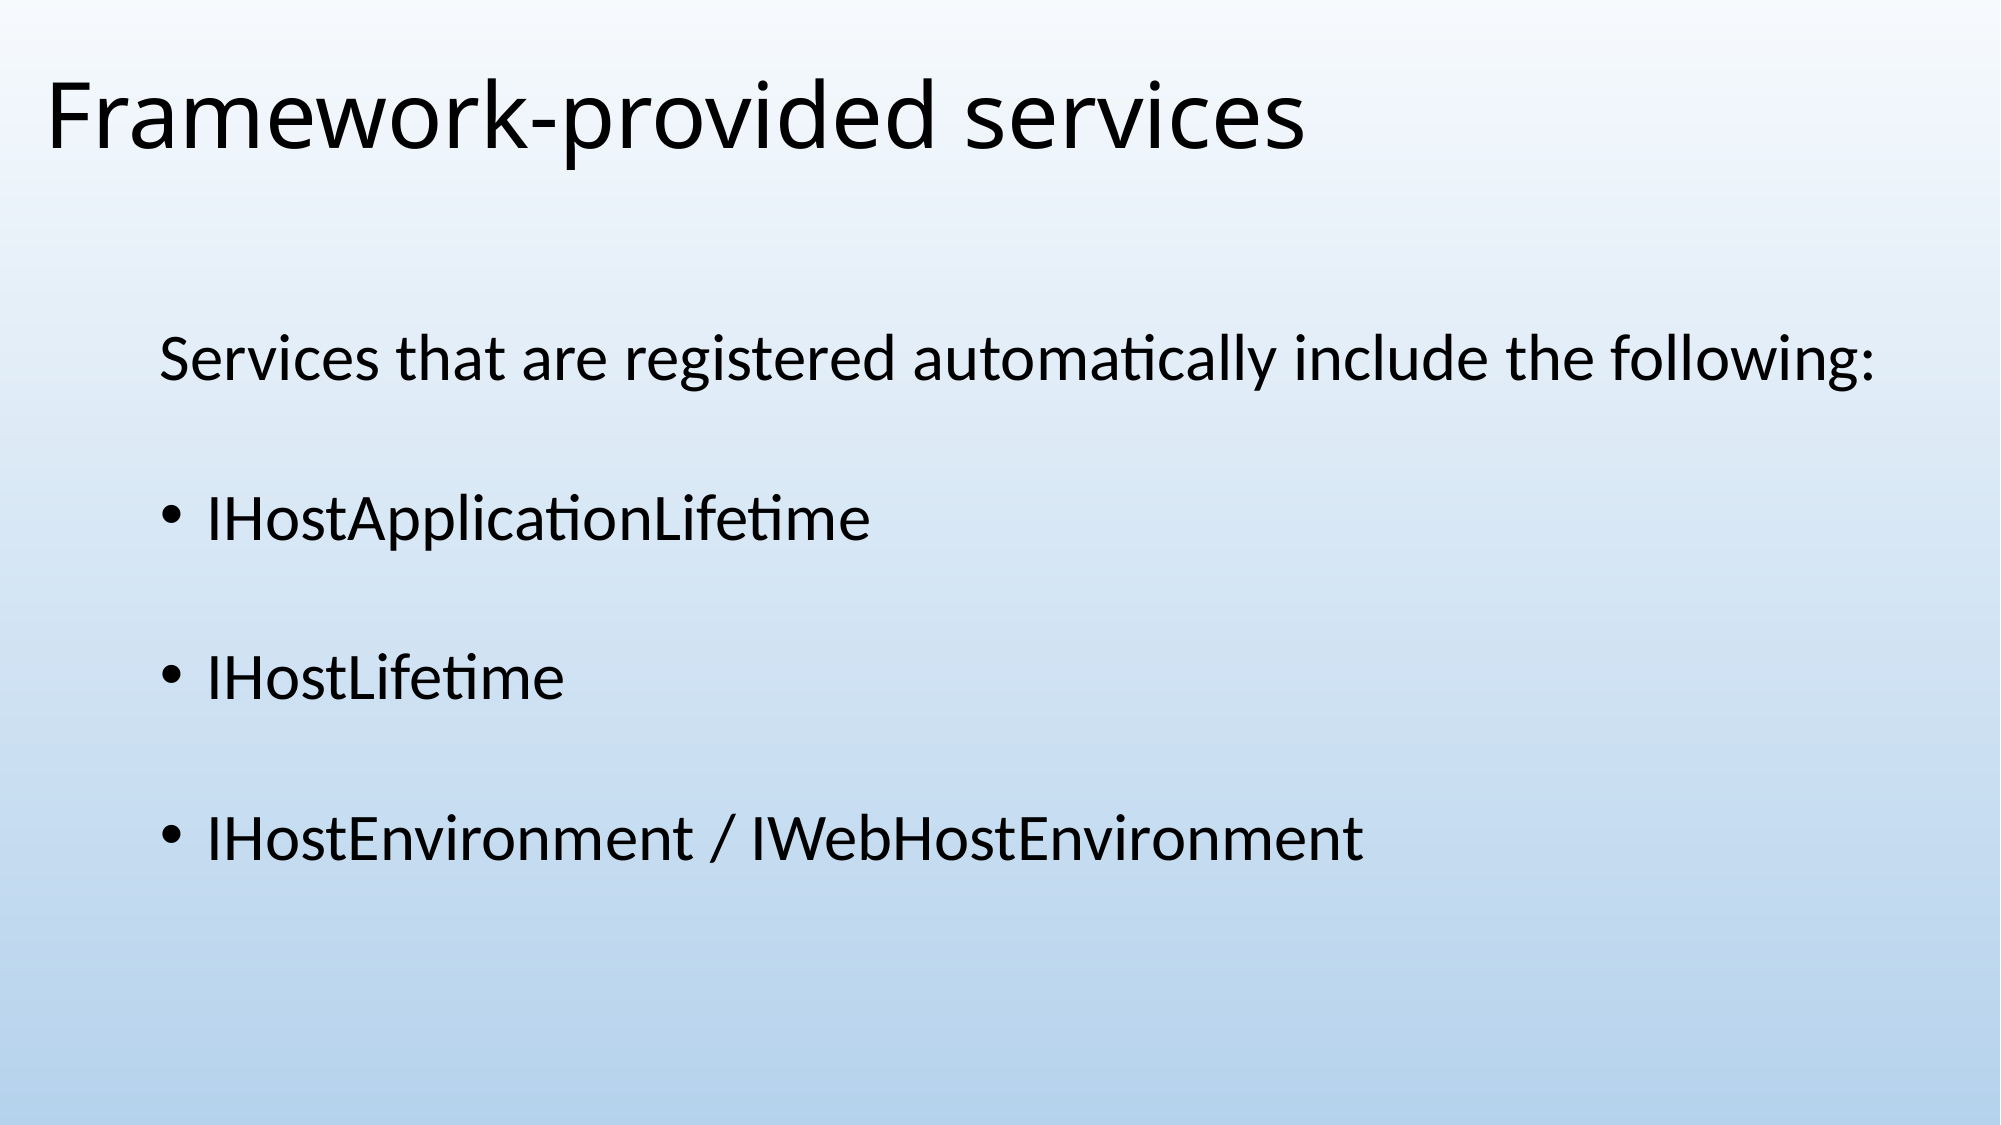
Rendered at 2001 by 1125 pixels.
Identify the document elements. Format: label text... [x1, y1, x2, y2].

title Framework-provided services [29, 9, 1755, 228]
text_box Services that are registered automatically include the following: IHostApplicationLifetime IHostLifetime IHostEnvironment / IWebHostEnvironment [145, 306, 2000, 881]
